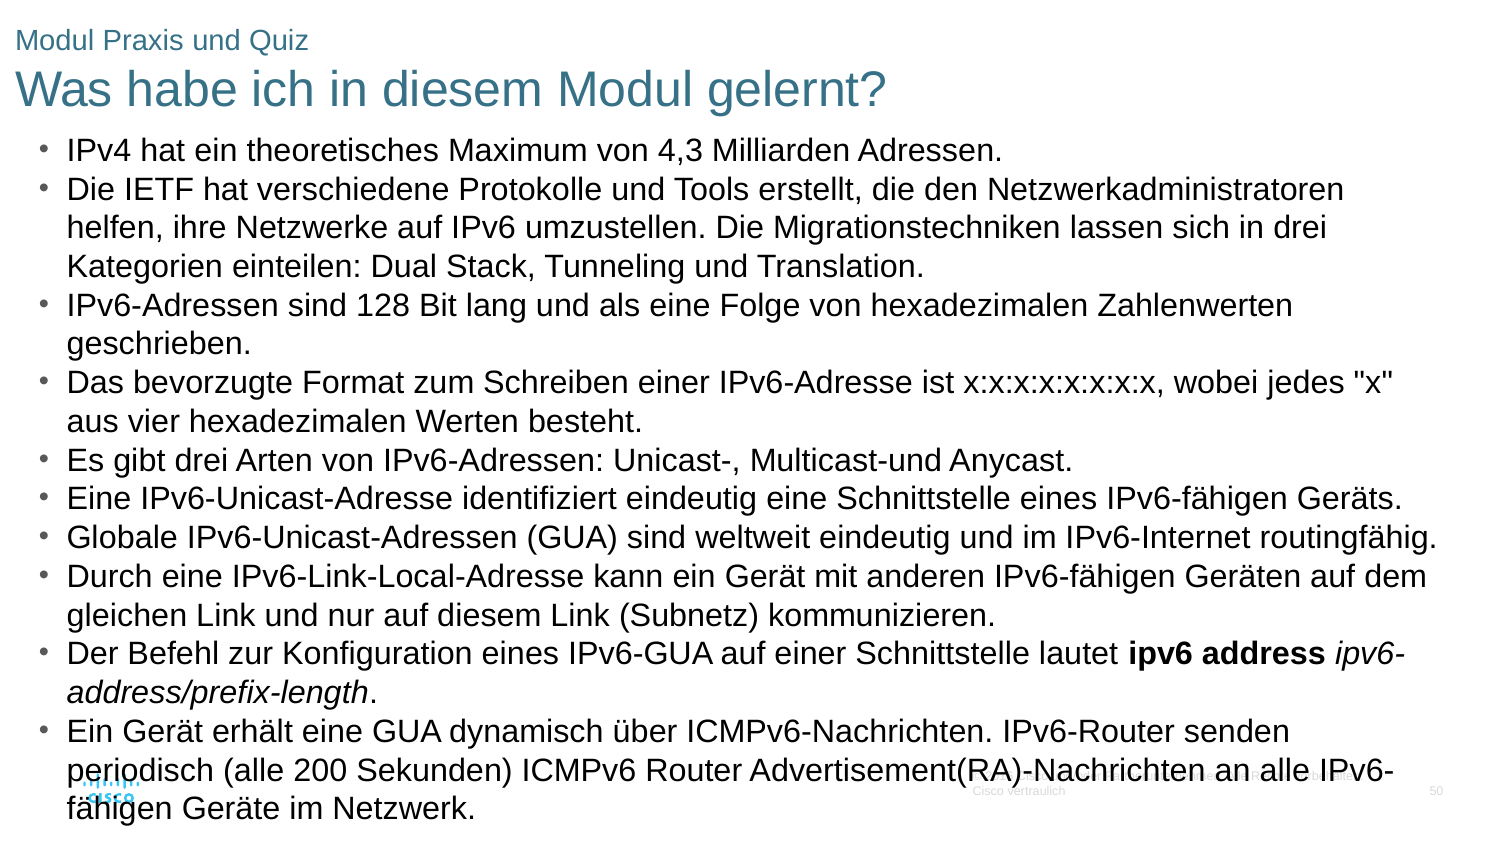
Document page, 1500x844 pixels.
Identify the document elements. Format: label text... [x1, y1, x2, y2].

title Modul Praxis und Quiz Was habe ich in diesem Modul gelernt? [0, 6, 1500, 131]
list IPv4 hat ein theoretisches Maximum von 4,3 Milliarden Adressen. Die IETF hat verschiedene Protokolle und Tools erstellt, die den Netzwerkadministratoren helfen, ihre Netzwerke auf IPv6 umzustellen. Die Migrationstechniken lassen sich in drei Kategorien einteilen: Dual Stack, Tunneling und Translation. IPv6-Adressen sind 128 Bit lang und als eine Folge von hexadezimalen Zahlenwerten geschrieben. Das bevorzugte Format zum Schreiben einer IPv6-Adresse ist x:x:x:x:x:x:x:x, wobei jedes "x" aus vier hexadezimalen Werten besteht. Es gibt drei Arten von IPv6-Adressen: Unicast-, Multicast-und Anycast. Eine IPv6-Unicast-Adresse identifiziert eindeutig eine Schnittstelle eines IPv6-fähigen Geräts. Globale IPv6-Unicast-Adressen (GUA) sind weltweit eindeutig und im IPv6-Internet routingfähig. Durch eine IPv6-Link-Local-Adresse kann ein Gerät mit anderen IPv6-fähigen Geräten auf dem gleichen Link und nur auf diesem Link (Subnetz) kommunizieren. Der Befehl zur Konfiguration eines IPv6-GUA auf einer Schnittstelle lautet ipv6 address ipv6-address/prefix-length. Ein Gerät erhält eine GUA dynamisch über ICMPv6-Nachrichten. IPv6-Router senden periodisch (alle 200 Sekunden) ICMPv6 Router Advertisement(RA)-Nachrichten an alle IPv6-fähigen Geräte im Netzwerk. [23, 121, 1477, 803]
